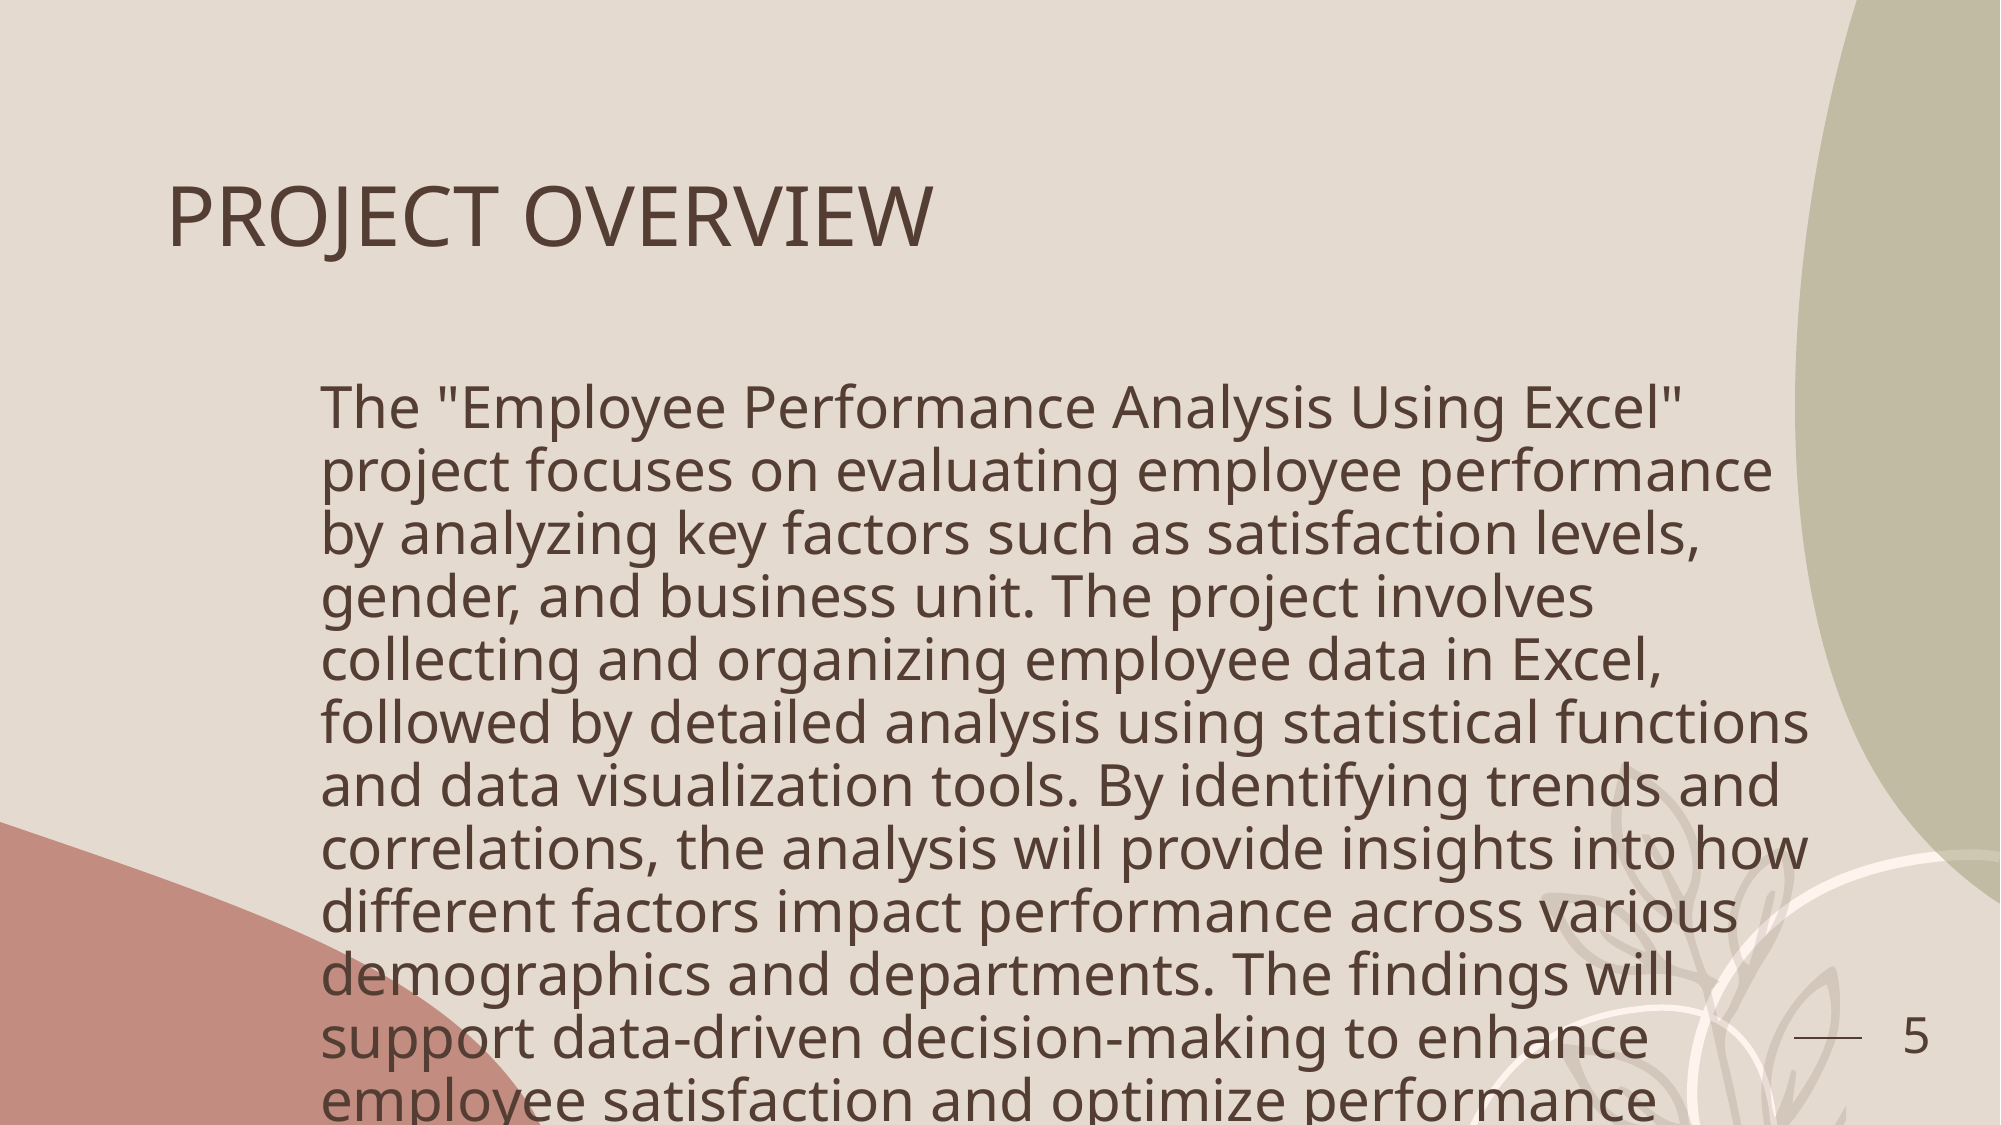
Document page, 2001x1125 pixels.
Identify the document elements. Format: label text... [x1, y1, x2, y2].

list The "Employee Performance Analysis Using Excel" project focuses on evaluating employee performance by analyzing key factors such as satisfaction levels, gender, and business unit. The project involves collecting and organizing employee data in Excel, followed by detailed analysis using statistical functions and data visualization tools. By identifying trends and correlations, the analysis will provide insights into how different factors impact performance across various demographics and departments. The findings will support data-driven decision-making to enhance employee satisfaction and optimize performance within the organization. [230, 371, 1835, 922]
slide_number 5 [1862, 964, 1971, 1112]
title PROJECT OVERVIEW [150, 149, 1323, 272]
